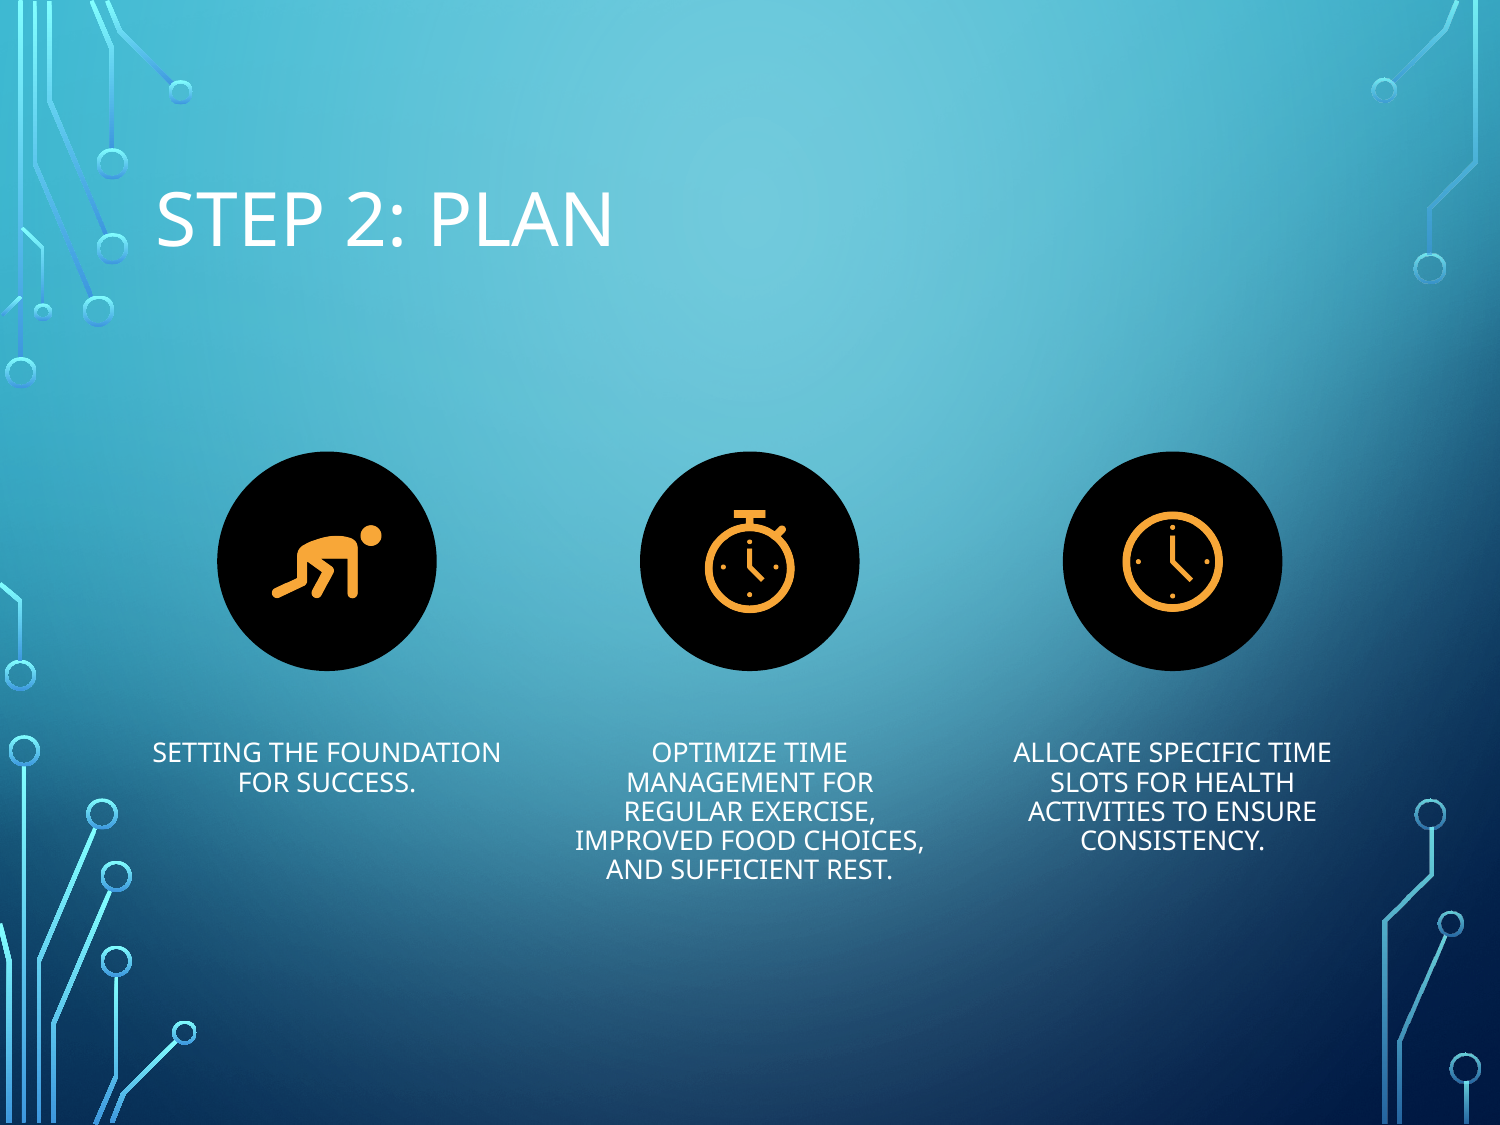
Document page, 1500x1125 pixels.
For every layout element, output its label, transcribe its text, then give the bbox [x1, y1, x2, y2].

title Step 2: Plan [140, 101, 1360, 344]
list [140, 396, 1360, 913]
